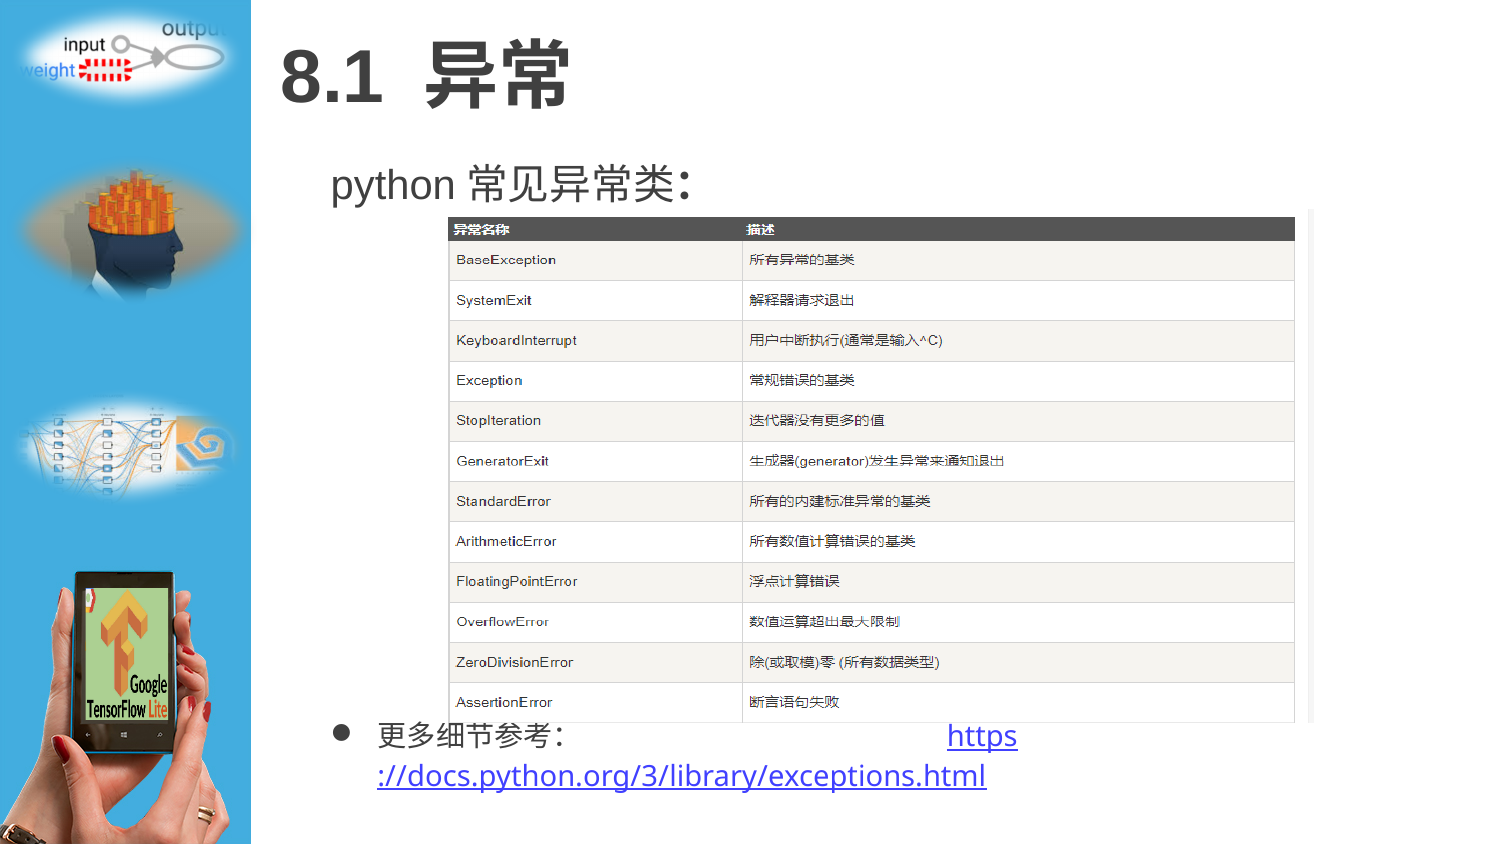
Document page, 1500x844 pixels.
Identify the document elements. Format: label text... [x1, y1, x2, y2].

title 8.1 异常 [265, 0, 1500, 146]
list 更多细节参考： https://docs.python.org/3/library/exceptions.html [265, 244, 1400, 737]
list python常见异常类： [315, 145, 1450, 221]
picture [0, 0, 1500, 844]
